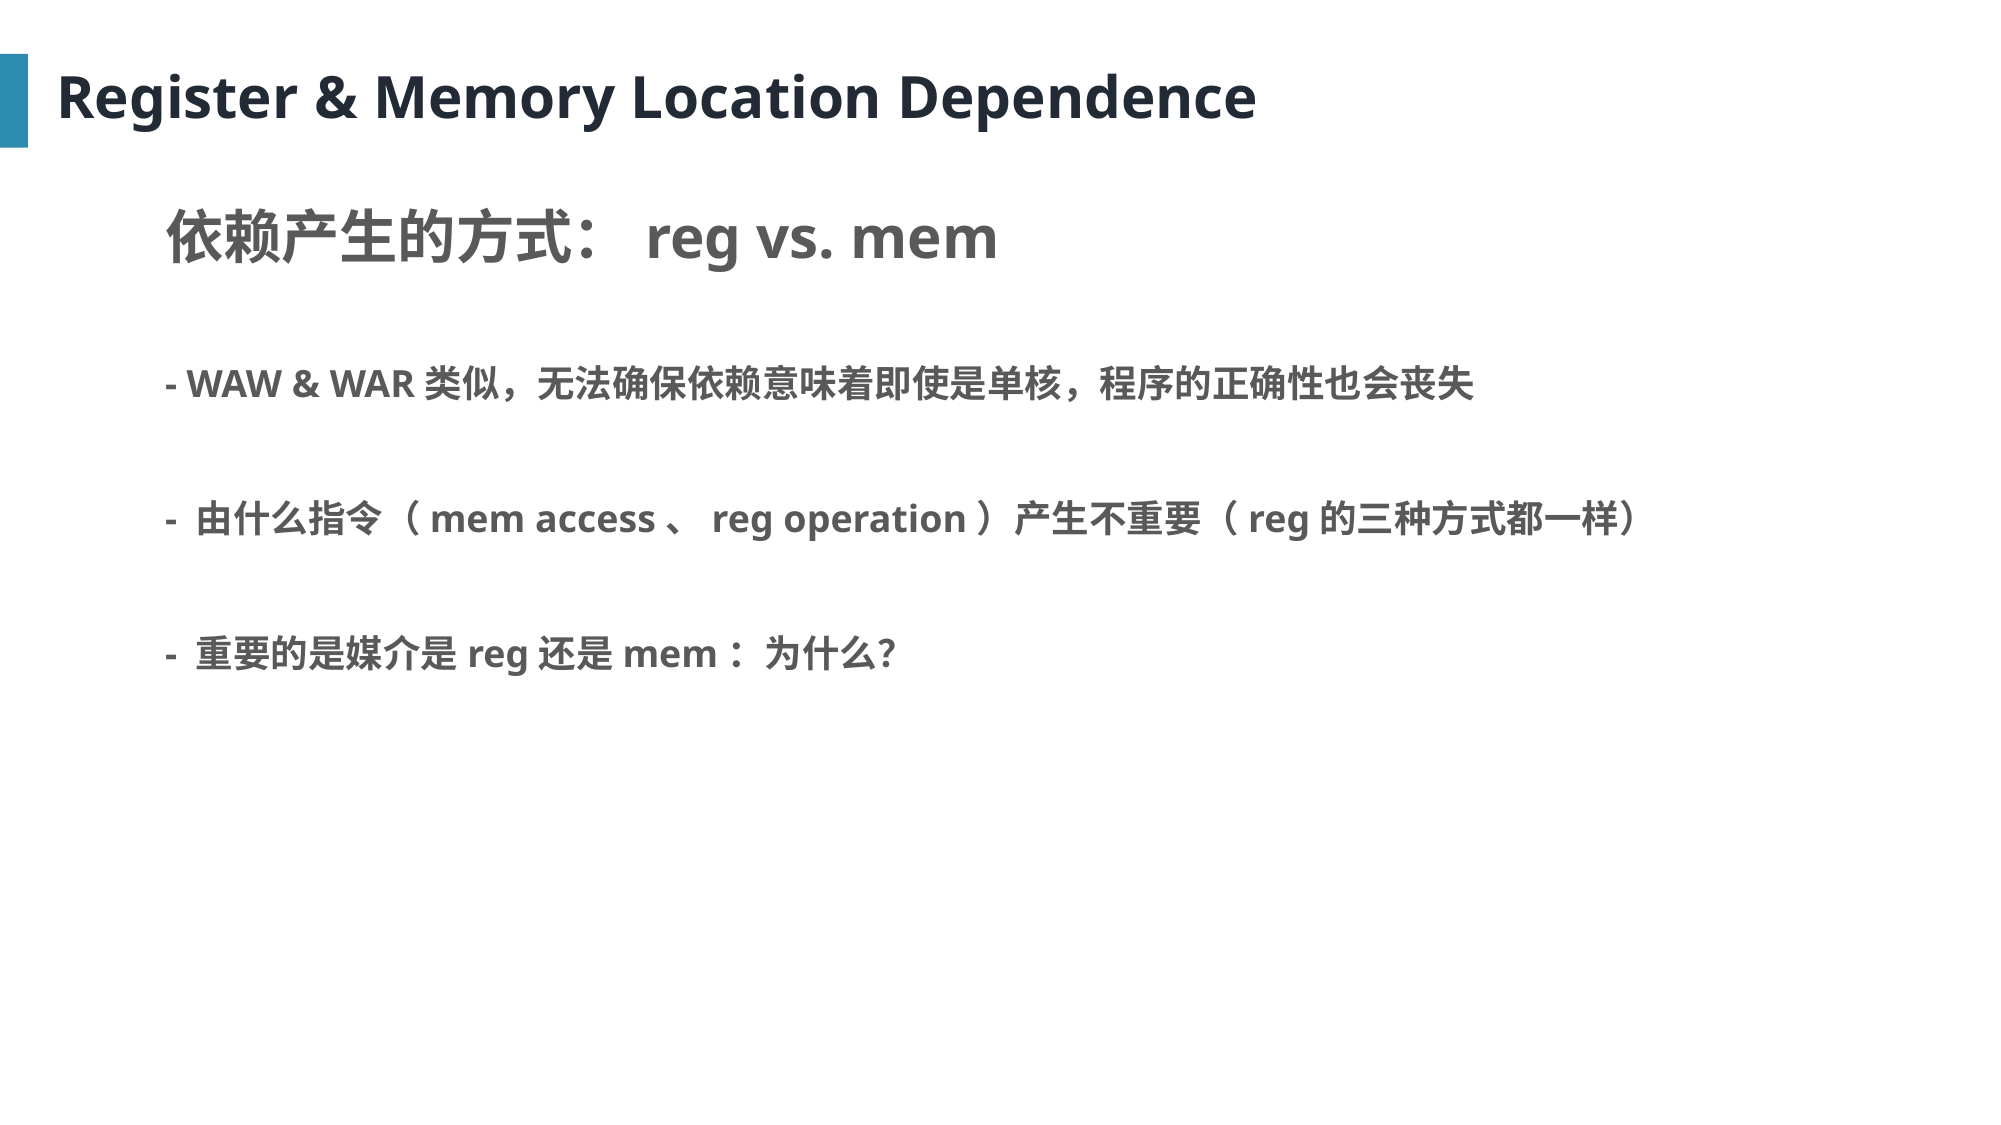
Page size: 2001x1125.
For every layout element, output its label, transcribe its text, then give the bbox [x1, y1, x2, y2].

text_box 依赖产生的方式：reg vs. mem - WAW & WAR类似，无法确保依赖意味着即使是单核，程序的正确性也会丧失 - 由什么指令（mem access、reg operation）产生不重要（reg的三种方式都一样） - 重要的是媒介是reg还是mem：为什么？ [150, 158, 1981, 683]
text_box [0, 53, 29, 149]
text_box Register & Memory Location Dependence [21, 52, 1294, 138]
